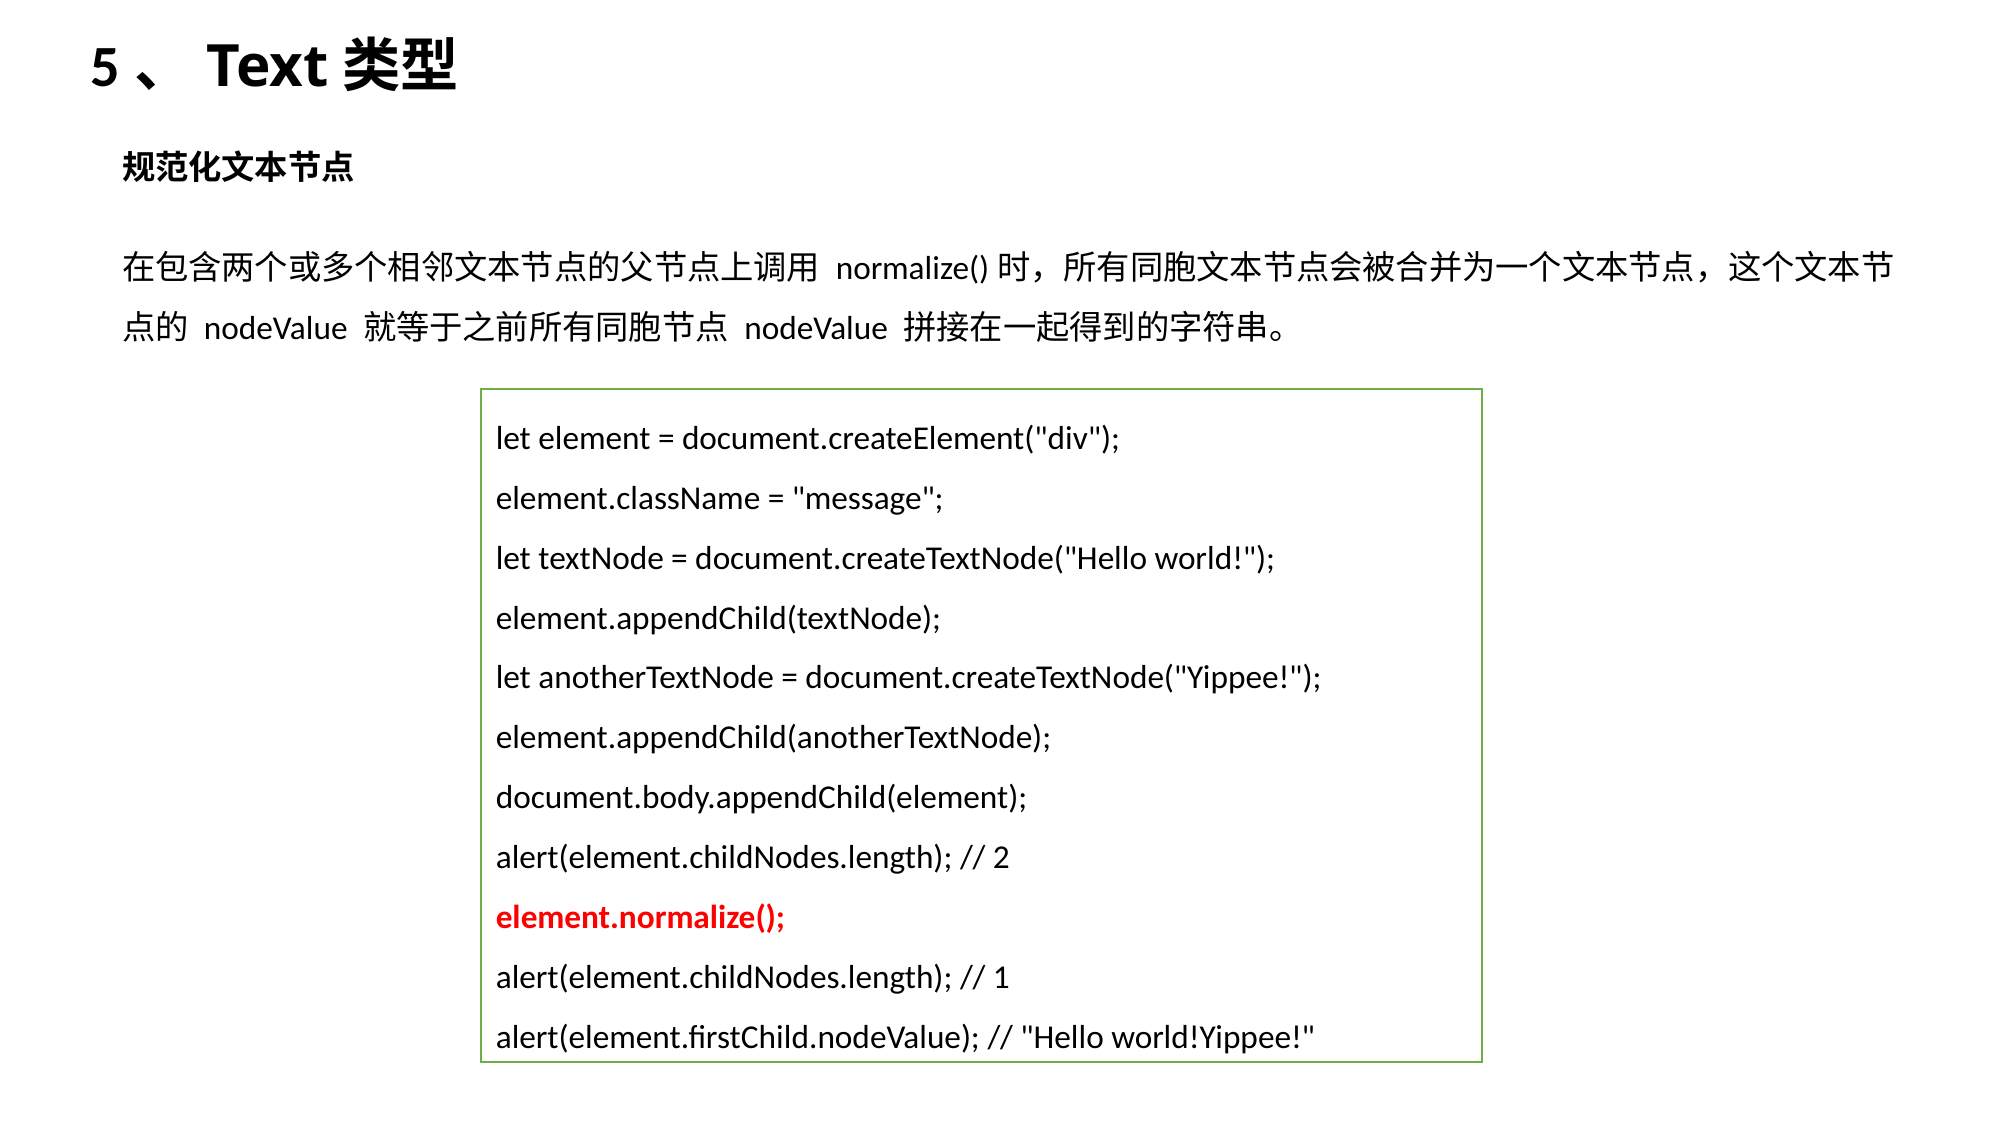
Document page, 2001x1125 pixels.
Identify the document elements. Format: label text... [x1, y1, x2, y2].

text_box 5、Text类型 [76, 20, 1383, 106]
text_box 规范化文本节点 在包含两个或多个相邻文本节点的父节点上调用 normalize()时，所有同胞文本节点会被合并为一个文本节点，这个文本节点的 nodeValue 就等于之前所有同胞节点 nodeValue 拼接在一起得到的字符串。 [107, 139, 1923, 354]
text_box let element = document.createElement("div"); element.className = "message"; let textNode = document.createTextNode("Hello world!"); element.appendChild(textNode); let anotherTextNode = document.createTextNode("Yippee!"); element.appendChild(anotherTextNode); document.body.appendChild(element); alert(element.childNodes.length); // 2 element.normalize(); alert(element.childNodes.length); // 1 alert(element.firstChild.nodeValue); // "Hello world!Yippee!" [480, 388, 1483, 1063]
